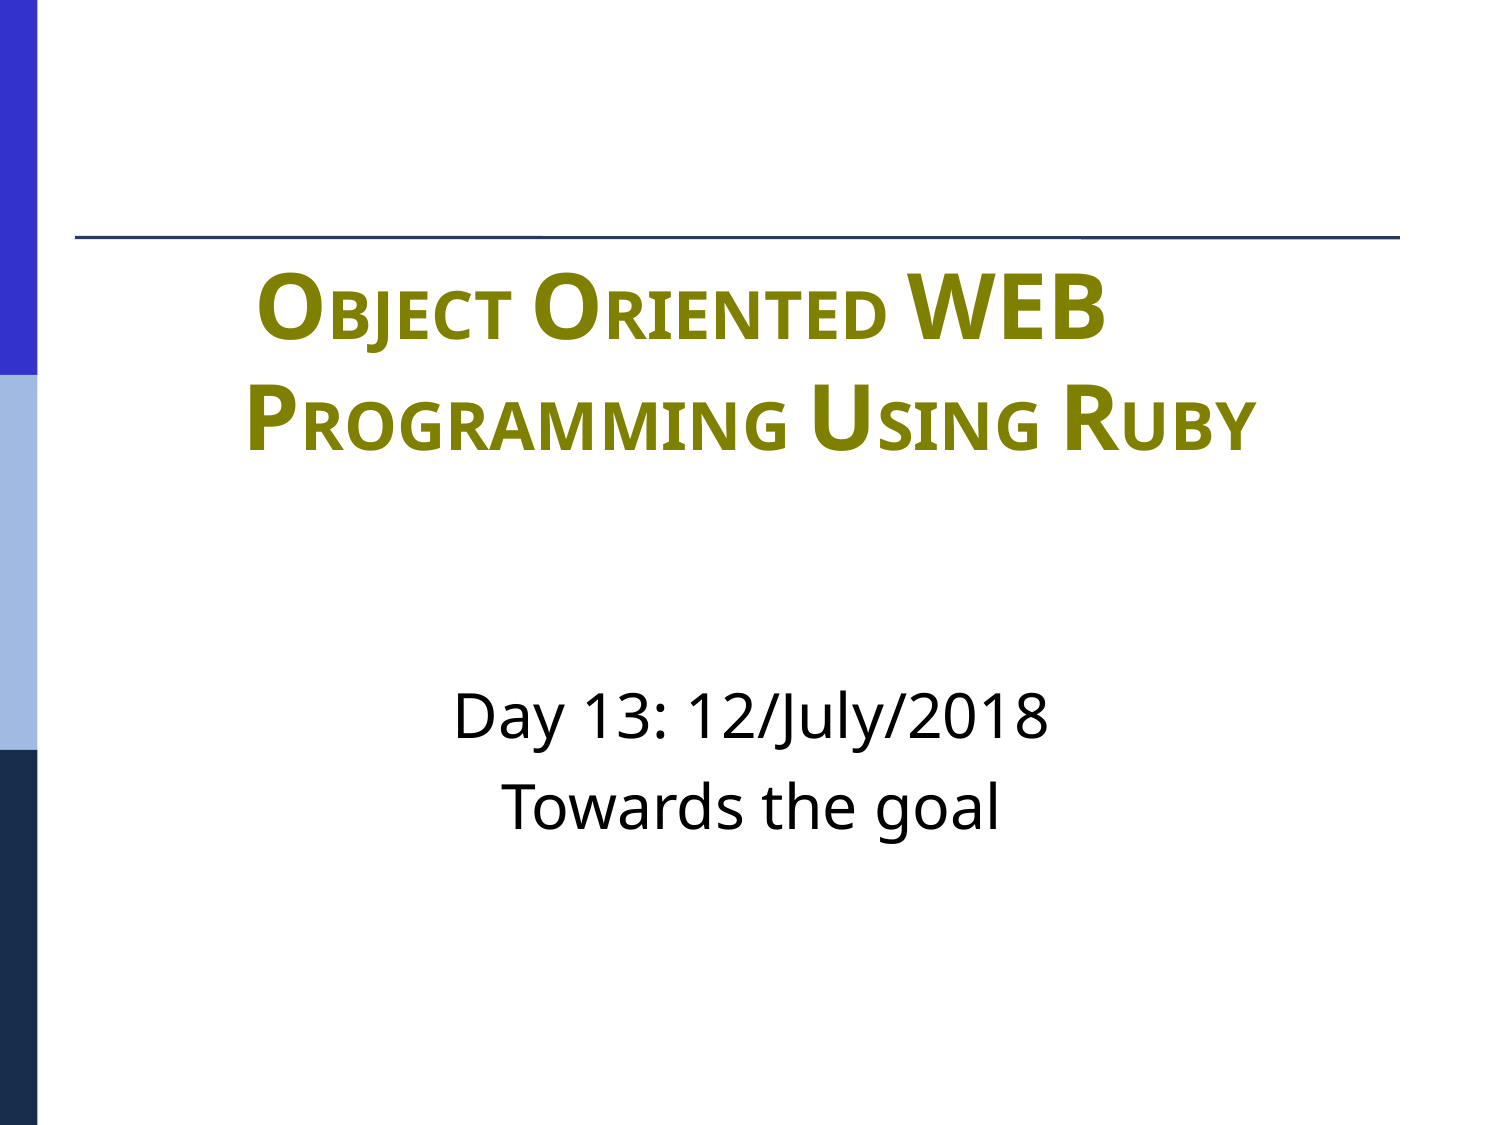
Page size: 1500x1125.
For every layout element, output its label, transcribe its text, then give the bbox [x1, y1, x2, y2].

subtitle Day 13: 12/July/2018 Towards the goal [76, 503, 1427, 1015]
title OBJECT ORIENTED WEB PROGRAMMING USING RUBY [112, 111, 1388, 476]
